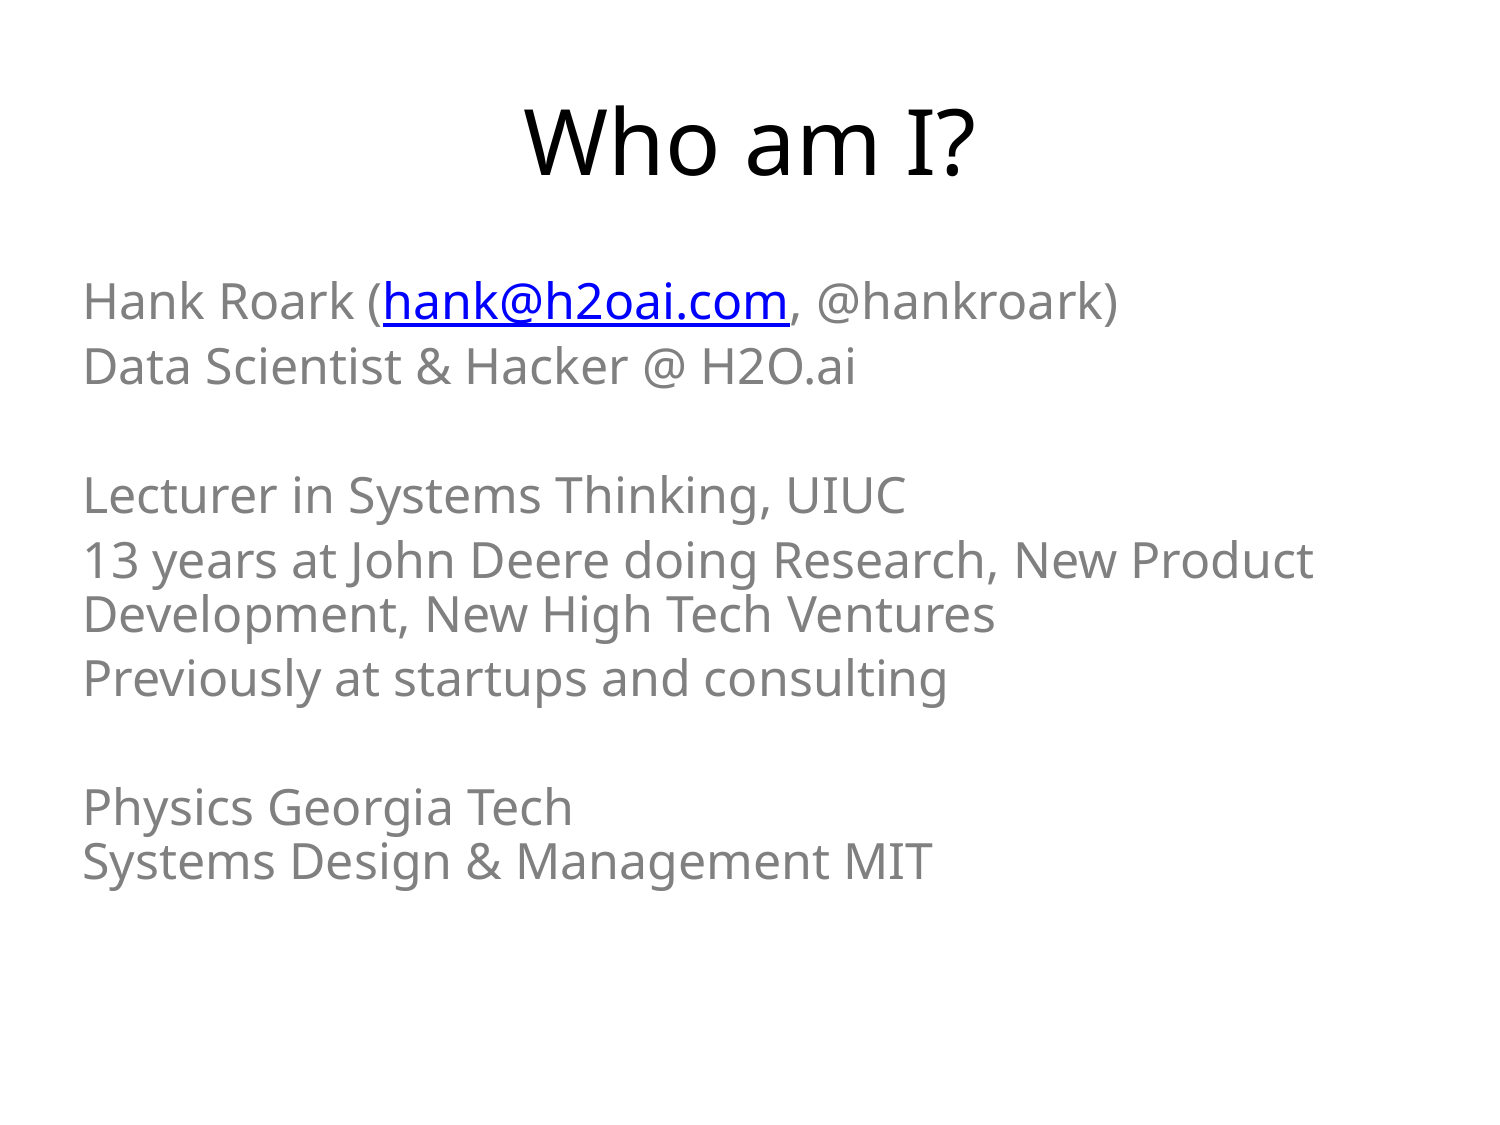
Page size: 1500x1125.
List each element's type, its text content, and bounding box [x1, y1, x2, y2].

list Hank Roark (hank@h2oai.com, @hankroark) Data Scientist & Hacker @ H2O.ai Lecturer in Systems Thinking, UIUC 13 years at John Deere doing Research, New Product Development, New High Tech Ventures Previously at startups and consulting Physics Georgia Tech Systems Design & Management MIT [74, 261, 1426, 1006]
title Who am I? [74, 44, 1426, 234]
